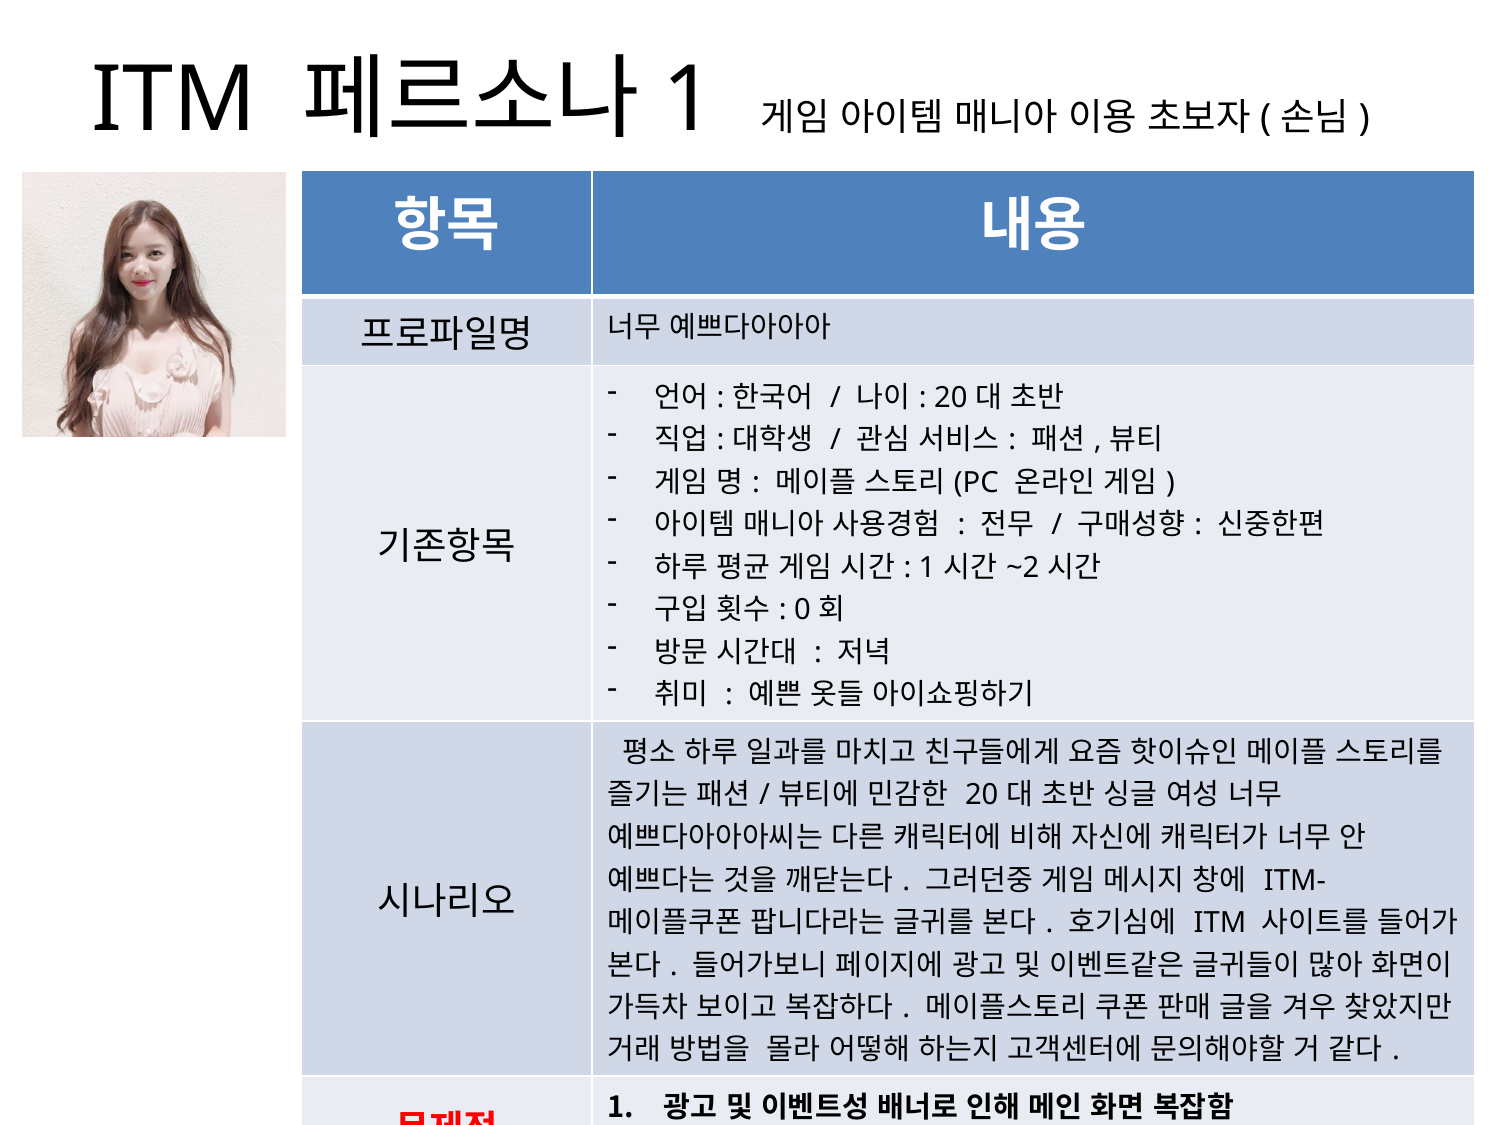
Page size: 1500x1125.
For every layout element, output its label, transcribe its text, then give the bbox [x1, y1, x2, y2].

table_cell 언어:한국어 / 나이: 20대 초반 직업:대학생 / 관심 서비스: 패션,뷰티 게임 명: 메이플 스토리(PC 온라인 게임) 아이템 매니아 사용경험 : 전무 / 구매성향: 신중한편 하루 평균 게임 시간: 1시간~2시간 구입 횟수: 0회 방문 시간대 : 저녁 취미 : 예쁜 옷들 아이쇼핑하기 [593, 366, 1474, 720]
title ITM 페르소나1 게임 아이템 매니아 이용 초보자(손님) [76, 0, 1427, 188]
table_header 항목 [302, 171, 591, 294]
table_cell 문제점 [302, 1077, 591, 1125]
table_cell 너무 예쁘다아아아 [593, 299, 1474, 365]
table_cell 광고 및 이벤트성 배너로 인해 메인 화면 복잡함 거래 방법 초보 가이드 페이지 필요. [593, 1077, 1474, 1125]
table_cell 기존항목 [302, 366, 591, 720]
table_cell 평소 하루 일과를 마치고 친구들에게 요즘 핫이슈인 메이플 스토리를 즐기는 패션/뷰티에 민감한 20대 초반 싱글 여성 너무 예쁘다아아아씨는 다른 캐릭터에 비해 자신에 캐릭터가 너무 안 예쁘다는 것을 깨닫는다. 그러던중 게임 메시지 창에 ITM-메이플쿠폰 팝니다라는 글귀를 본다. 호기심에 ITM 사이트를 들어가 본다. 들어가보니 페이지에 광고 및 이벤트같은 글귀들이 많아 화면이 가득차 보이고 복잡하다. 메이플스토리 쿠폰 판매 글을 겨우 찾았지만 거래 방법을 몰라 어떻해 하는지 고객센터에 문의해야할 거 같다. [593, 722, 1474, 1075]
table_cell 프로파일명 [302, 299, 591, 365]
picture [22, 172, 286, 437]
table_cell 시나리오 [302, 722, 591, 1075]
table_header 내용 [593, 171, 1474, 294]
